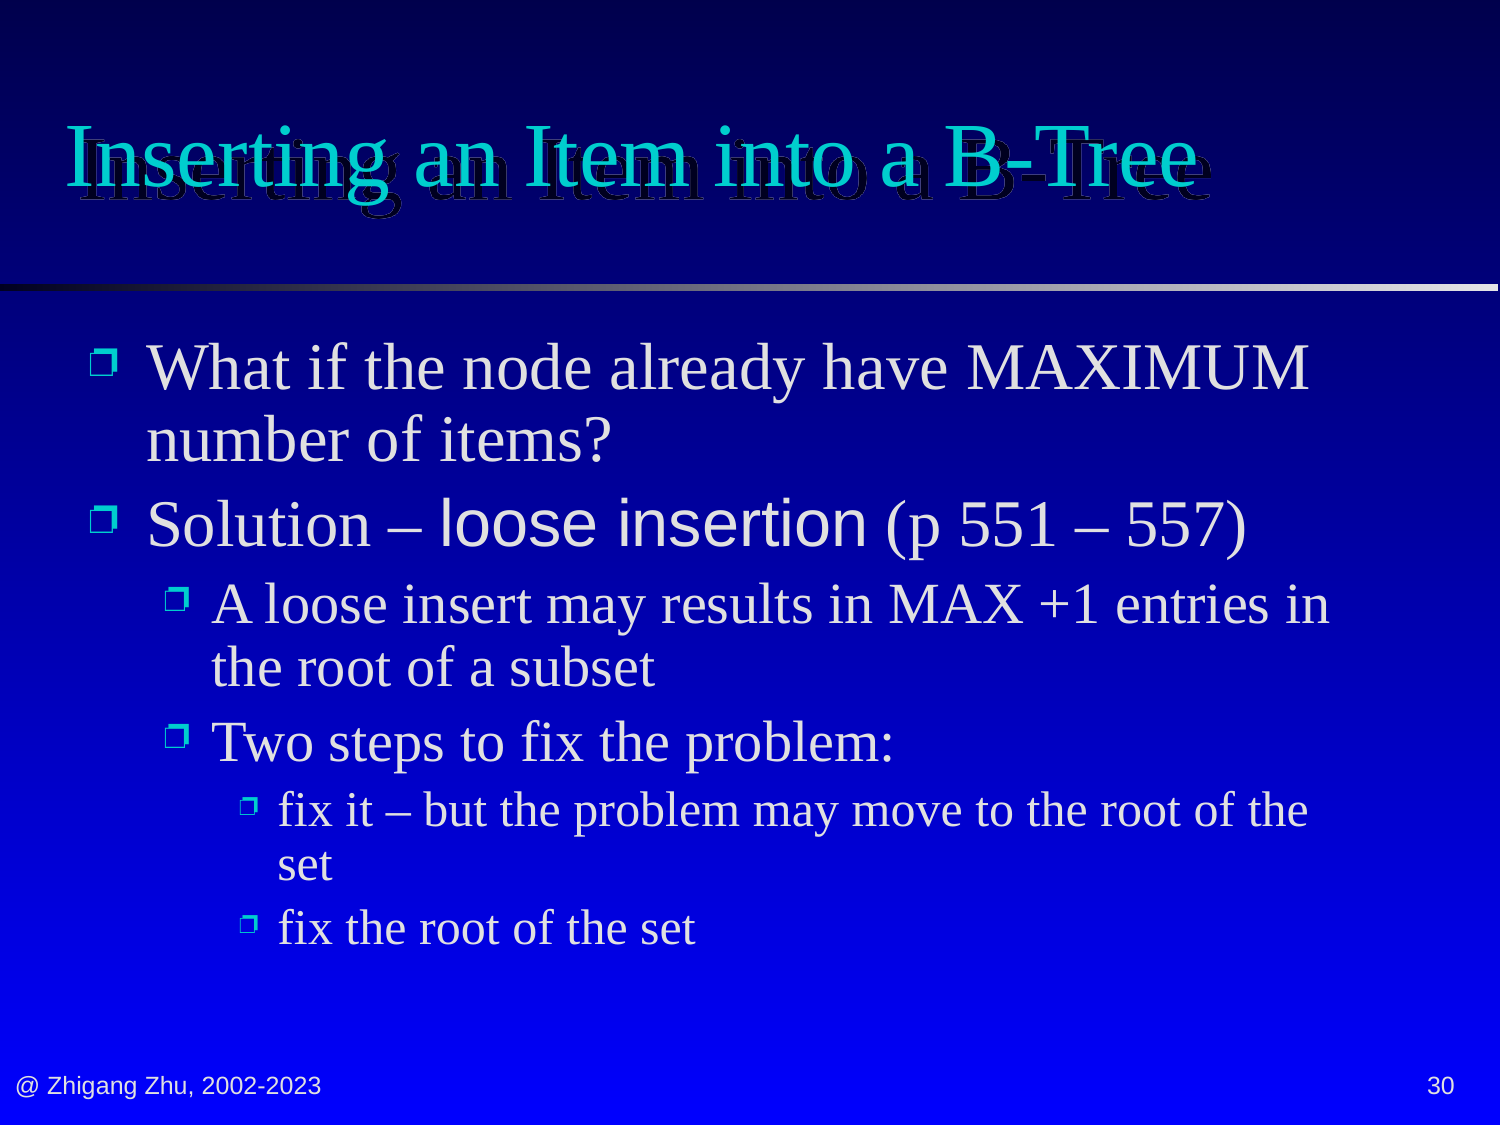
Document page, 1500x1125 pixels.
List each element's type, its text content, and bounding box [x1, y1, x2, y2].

title Inserting an Item into a B-Tree [49, 55, 1326, 245]
list What if the node already have MAXIMUM number of items? Solution – loose insertion (p 551 – 557) A loose insert may results in MAX +1 entries in the root of a subset Two steps to fix the problem: fix it – but the problem may move to the root of the set fix the root of the set [74, 324, 1388, 1001]
